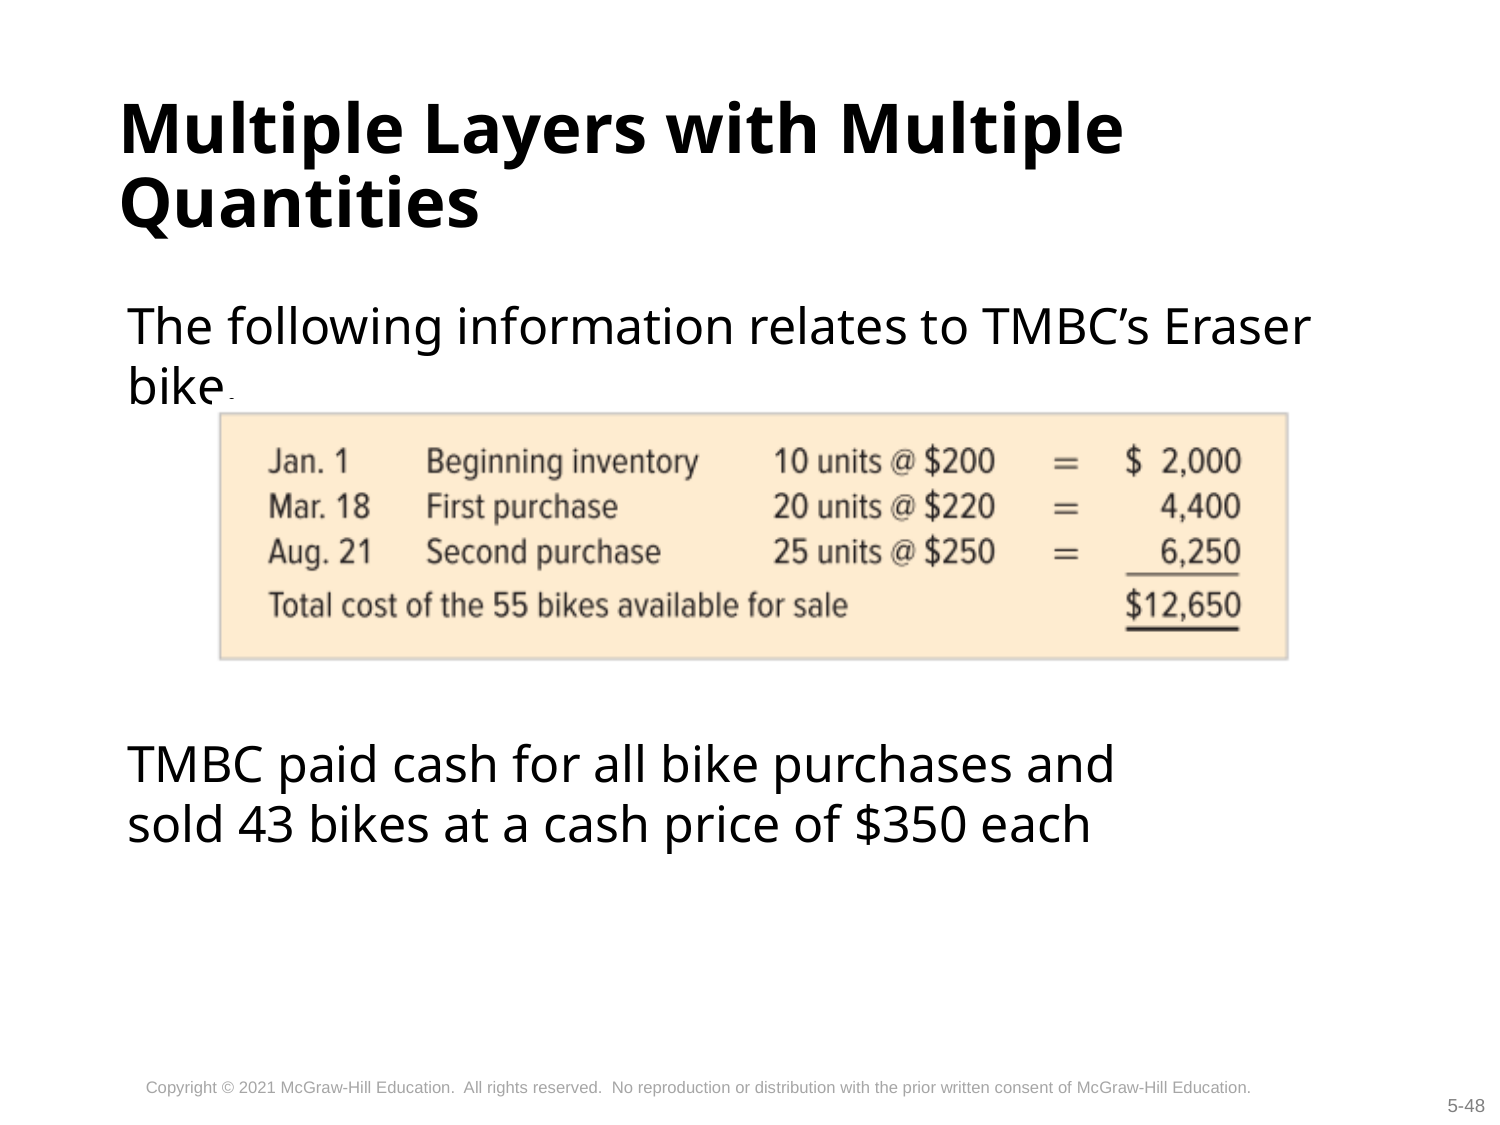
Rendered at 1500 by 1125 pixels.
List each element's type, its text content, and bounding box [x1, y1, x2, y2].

picture [212, 399, 1301, 672]
text_box The following information relates to TMBC’s Eraser bike. [112, 286, 1400, 422]
title Multiple Layers with Multiple Quantities [103, 59, 1397, 278]
text_box TMBC paid cash for all bike purchases and sold 43 bikes at a cash price of $350 each [112, 724, 1238, 860]
